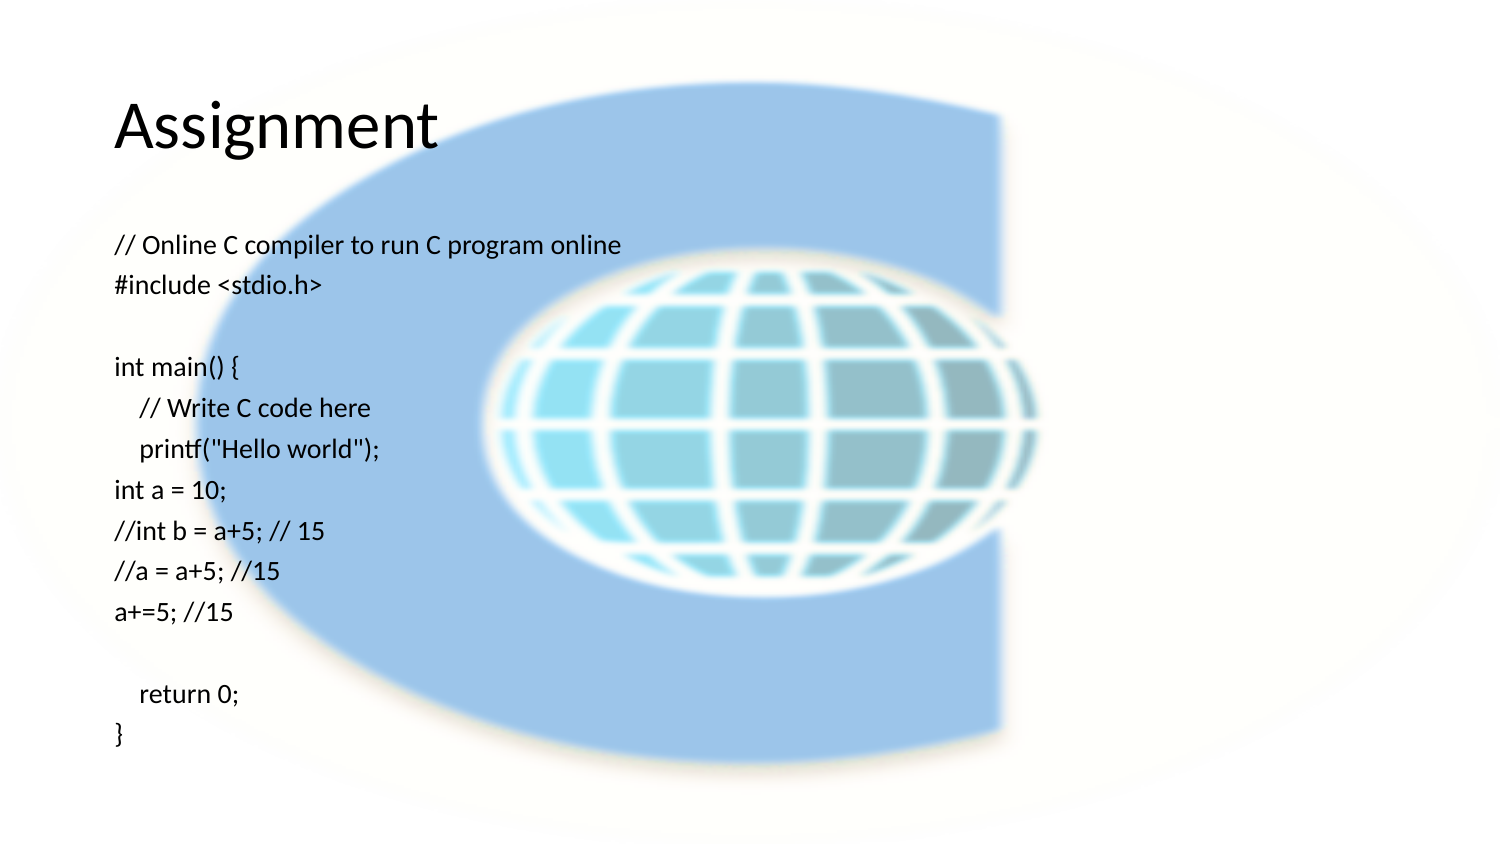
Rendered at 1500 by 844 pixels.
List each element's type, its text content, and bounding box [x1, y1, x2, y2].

list // Online C compiler to run C program online #include <stdio.h> int main() { // Write C code here printf("Hello world"); int a = 10; //int b = a+5; // 15 //a = a+5; //15 a+=5; //15 return 0; } [103, 224, 1397, 760]
title Assignment [103, 44, 1397, 208]
